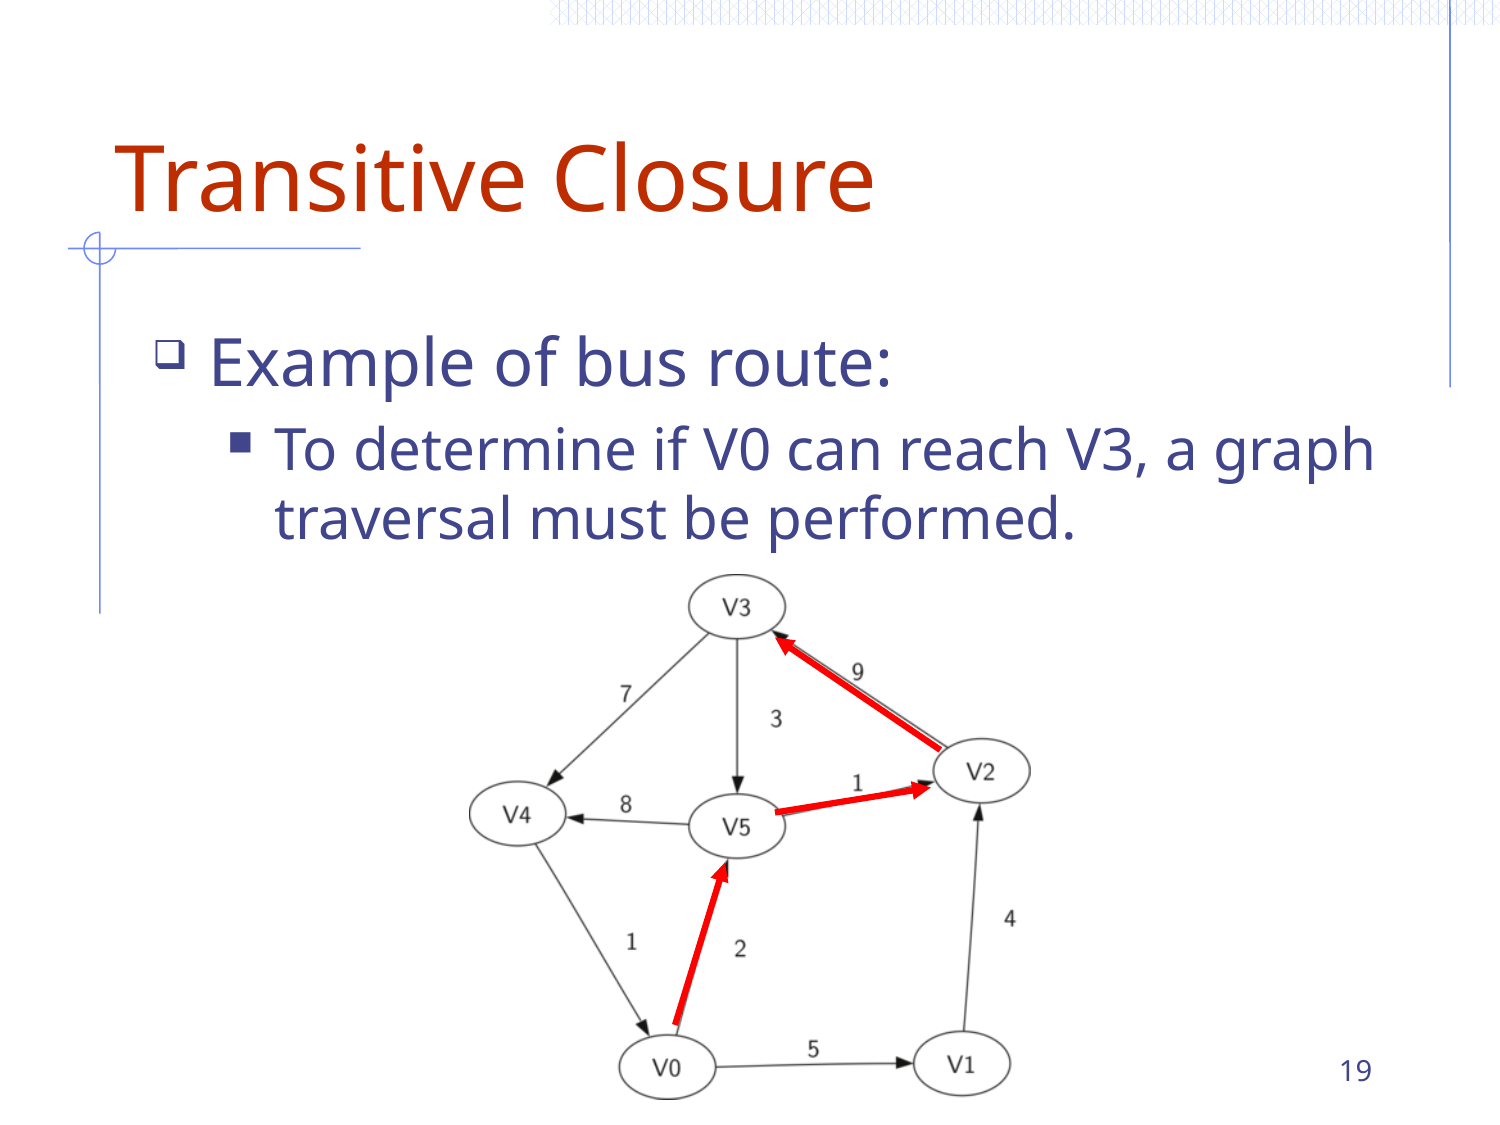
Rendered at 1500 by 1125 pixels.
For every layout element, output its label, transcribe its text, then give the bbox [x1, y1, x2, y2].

list Example of bus route: To determine if V0 can reach V3, a graph traversal must be performed. [137, 312, 1413, 988]
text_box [674, 862, 726, 1026]
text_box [774, 787, 932, 813]
picture [468, 574, 1032, 1101]
slide_number 19 [1074, 1024, 1388, 1101]
title Transitive Closure [99, 49, 1376, 238]
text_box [774, 637, 941, 751]
